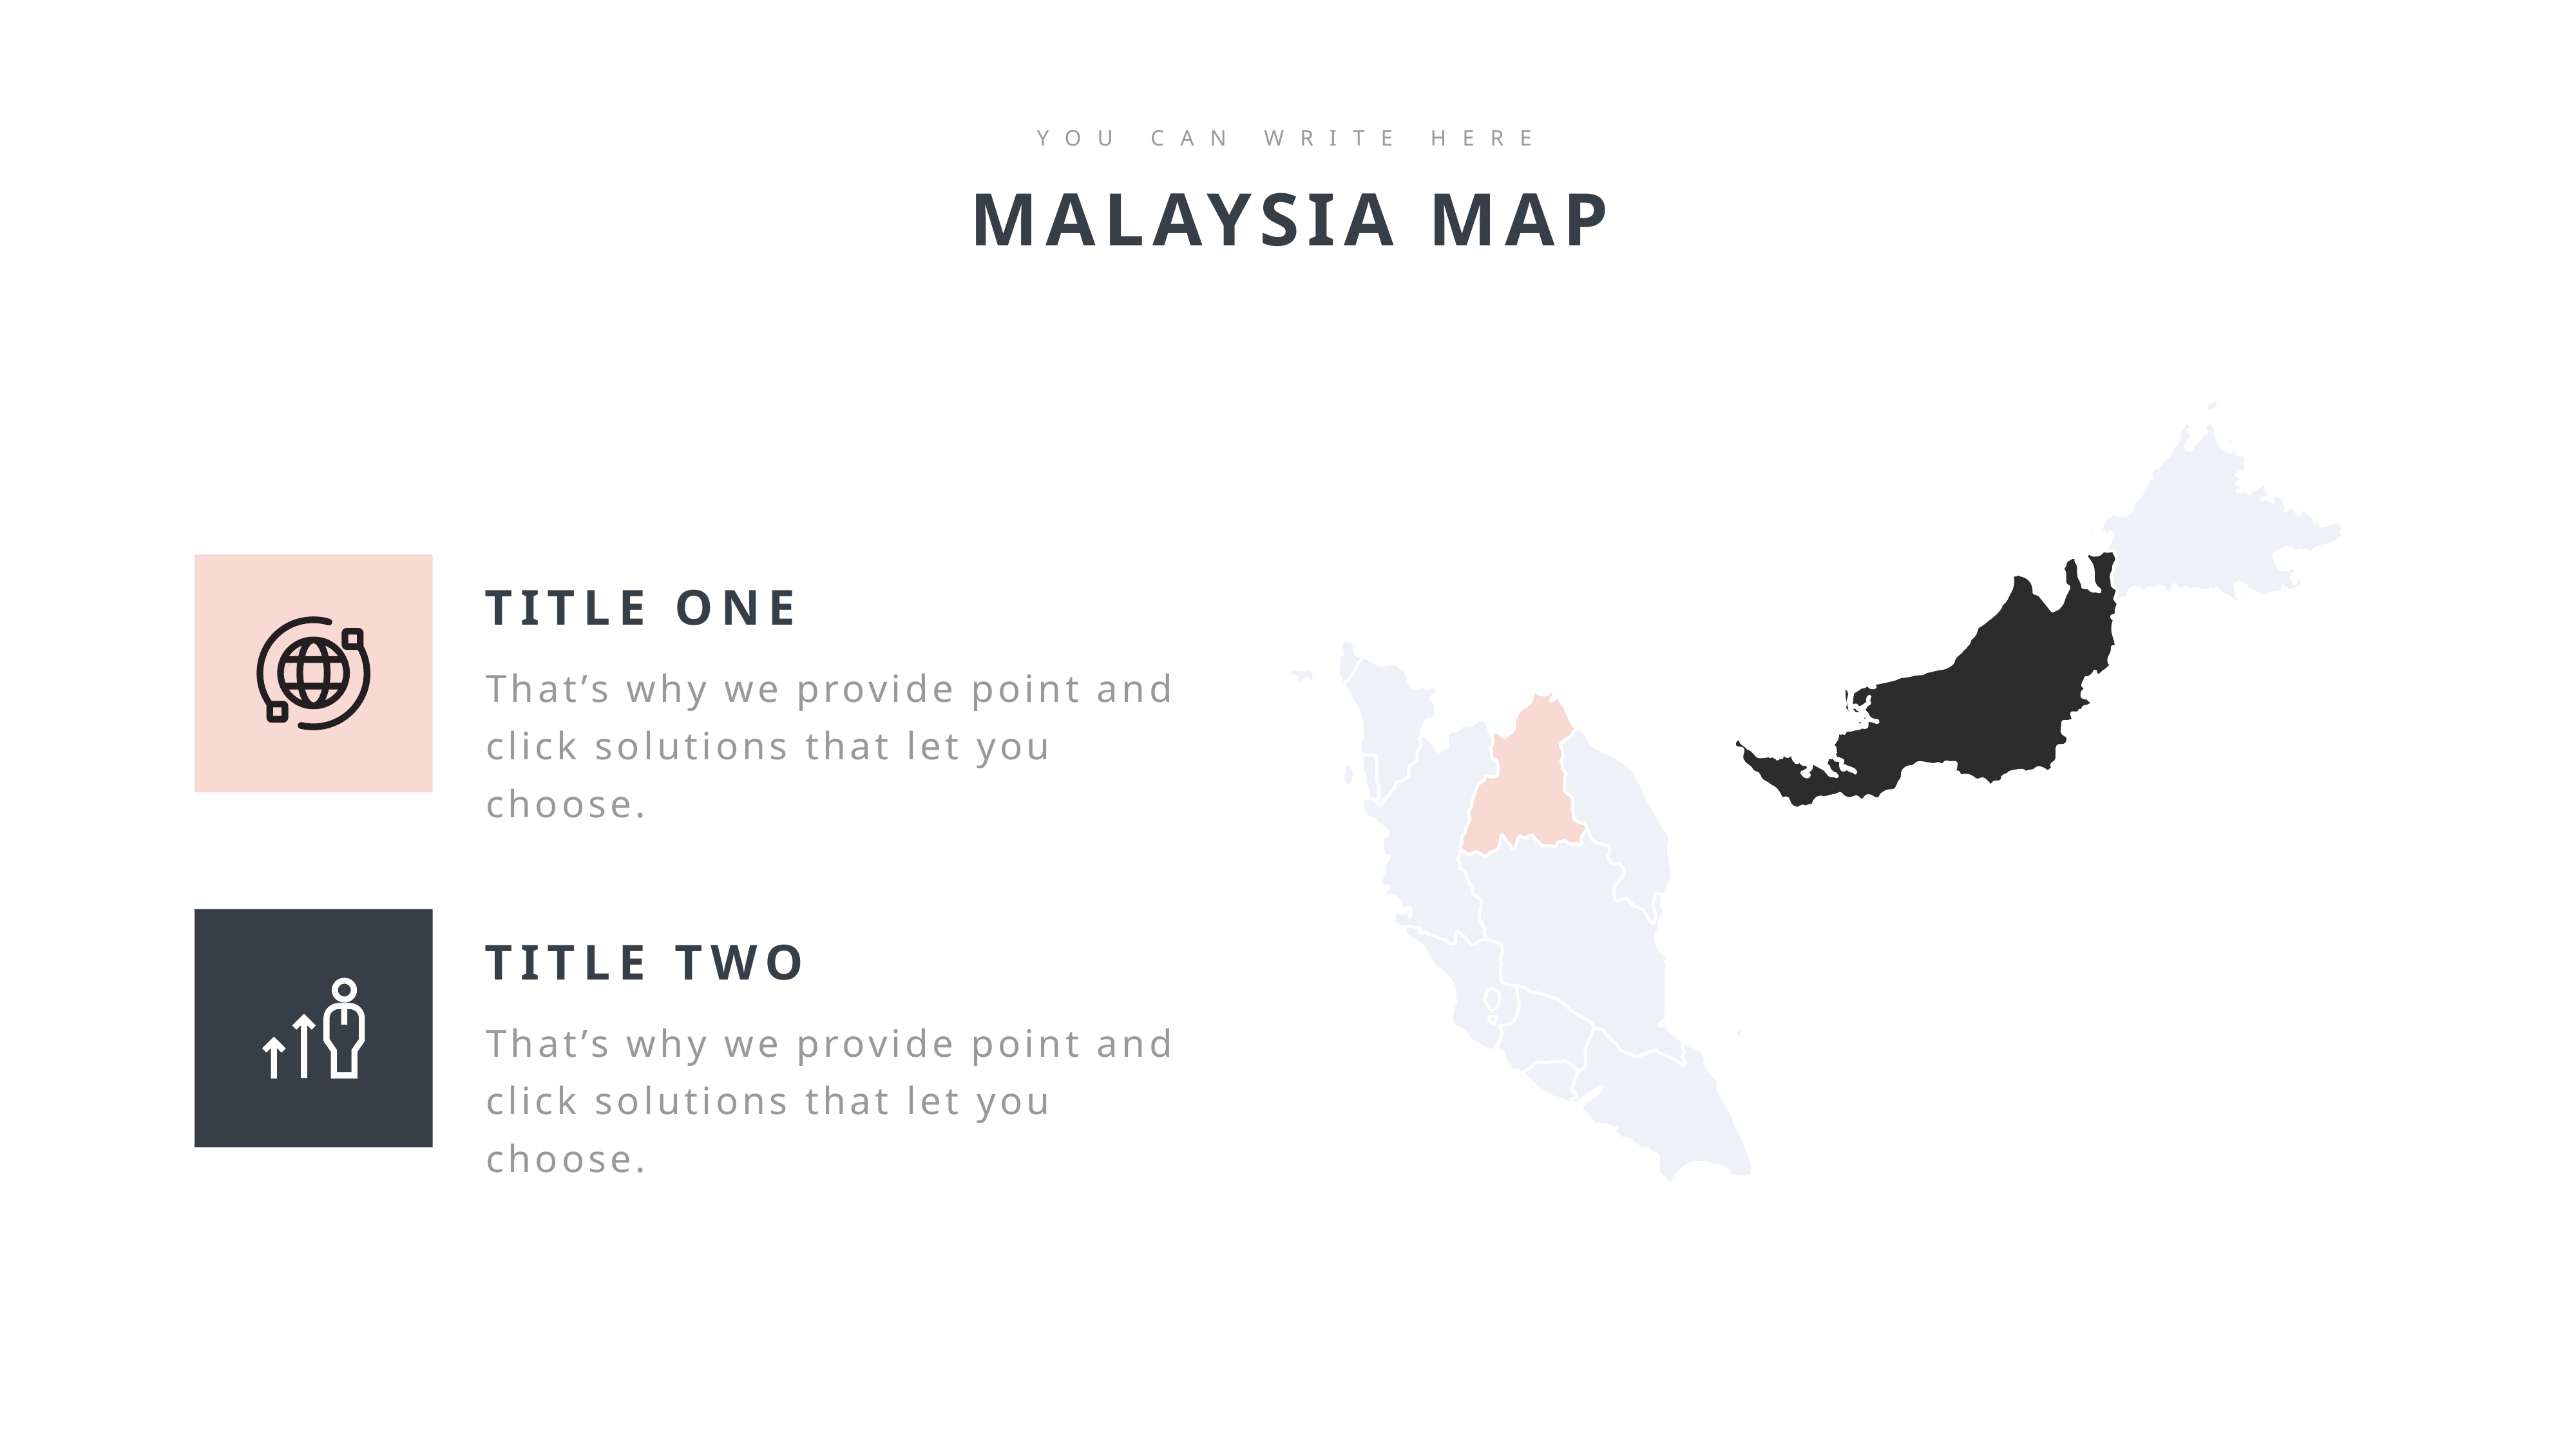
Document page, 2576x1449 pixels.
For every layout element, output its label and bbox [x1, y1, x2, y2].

text_box [194, 554, 1223, 1148]
text_box [840, 119, 1739, 266]
text_box [1289, 399, 2343, 1185]
